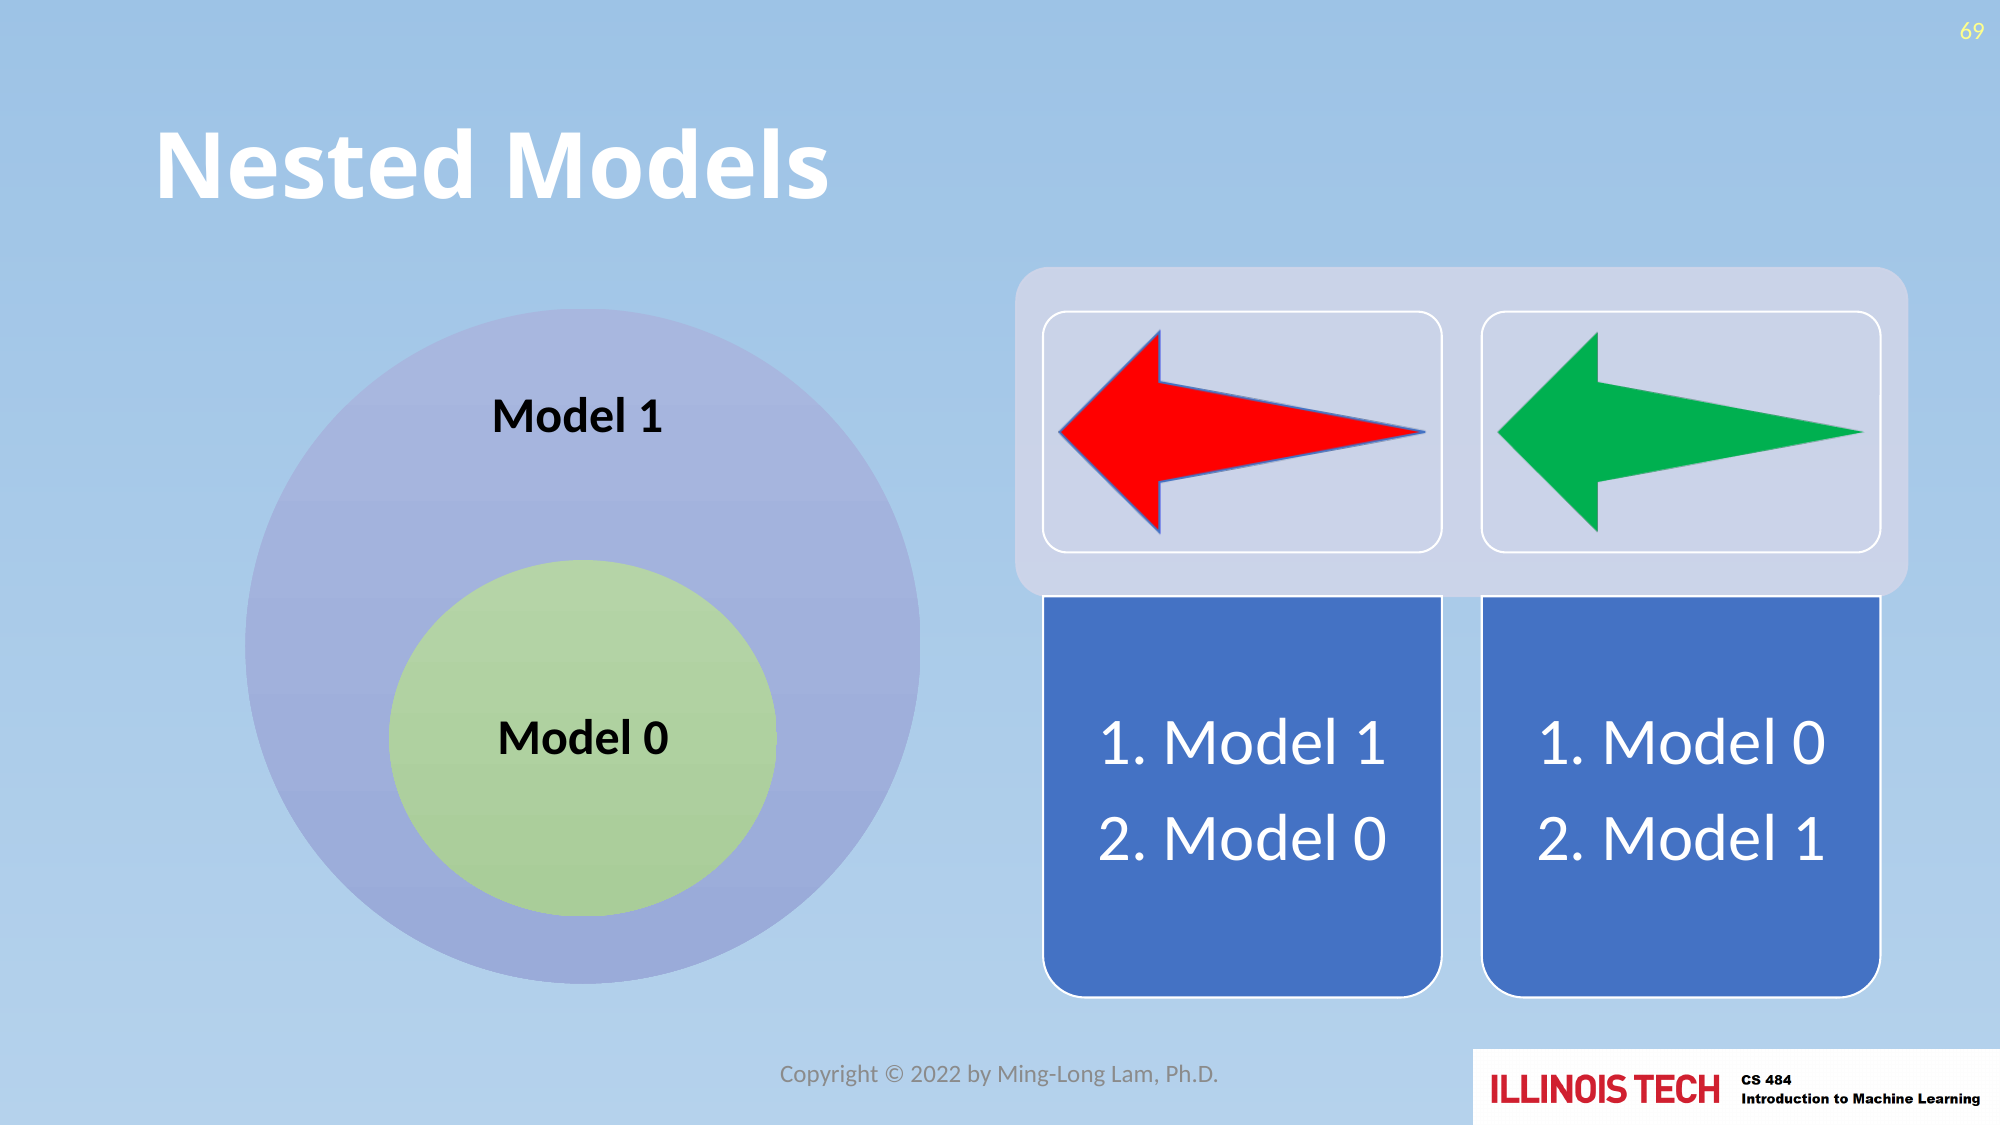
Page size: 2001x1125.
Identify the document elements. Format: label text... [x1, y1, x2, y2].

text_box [1016, 267, 1908, 998]
slide_number 69 [1550, 0, 2000, 60]
title Nested Models [137, 59, 1863, 277]
footer Copyright © 2022 by Ming-Long Lam, Ph.D. [662, 1042, 1338, 1103]
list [137, 277, 1029, 1015]
picture [1473, 1049, 2000, 1125]
